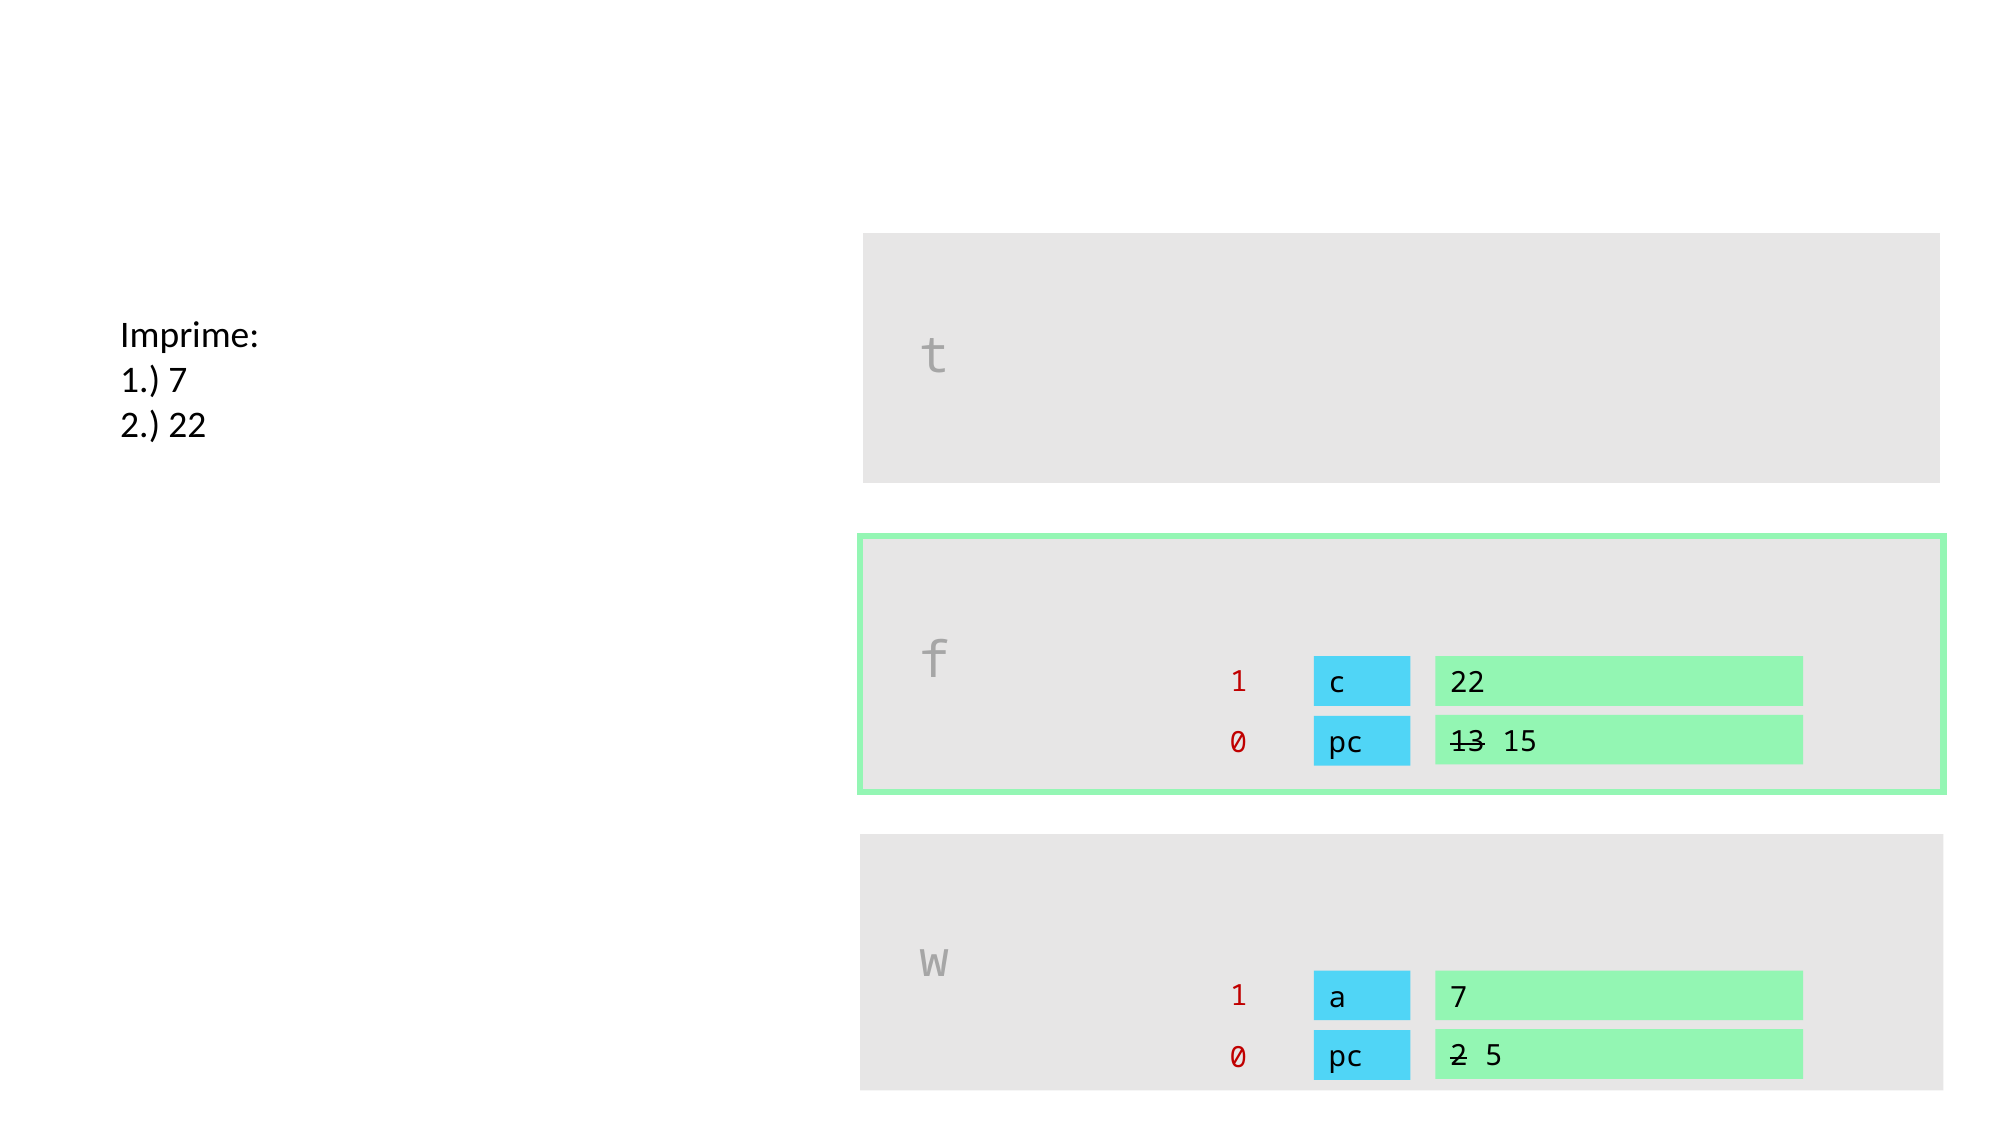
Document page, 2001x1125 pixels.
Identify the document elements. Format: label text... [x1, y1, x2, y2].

text_box t [904, 314, 1197, 390]
text_box Imprime: 1.) 7 2.) 22 [105, 303, 450, 453]
text_box [859, 229, 1944, 488]
text_box a [1313, 970, 1411, 1021]
text_box f [904, 620, 1197, 695]
text_box 1 [1215, 969, 1263, 1019]
text_box [859, 833, 1944, 1091]
text_box [859, 535, 1944, 793]
text_box 2 5 [1435, 1029, 1804, 1079]
text_box pc [1313, 715, 1411, 766]
text_box w [904, 918, 1197, 994]
text_box 7 [1435, 970, 1804, 1021]
text_box 0 [1214, 1030, 1263, 1081]
text_box 22 [1435, 656, 1804, 706]
text_box 1 [1215, 654, 1263, 705]
text_box pc [1313, 1030, 1411, 1080]
text_box c [1313, 656, 1411, 706]
text_box 0 [1214, 716, 1263, 766]
text_box 13 15 [1435, 714, 1804, 765]
